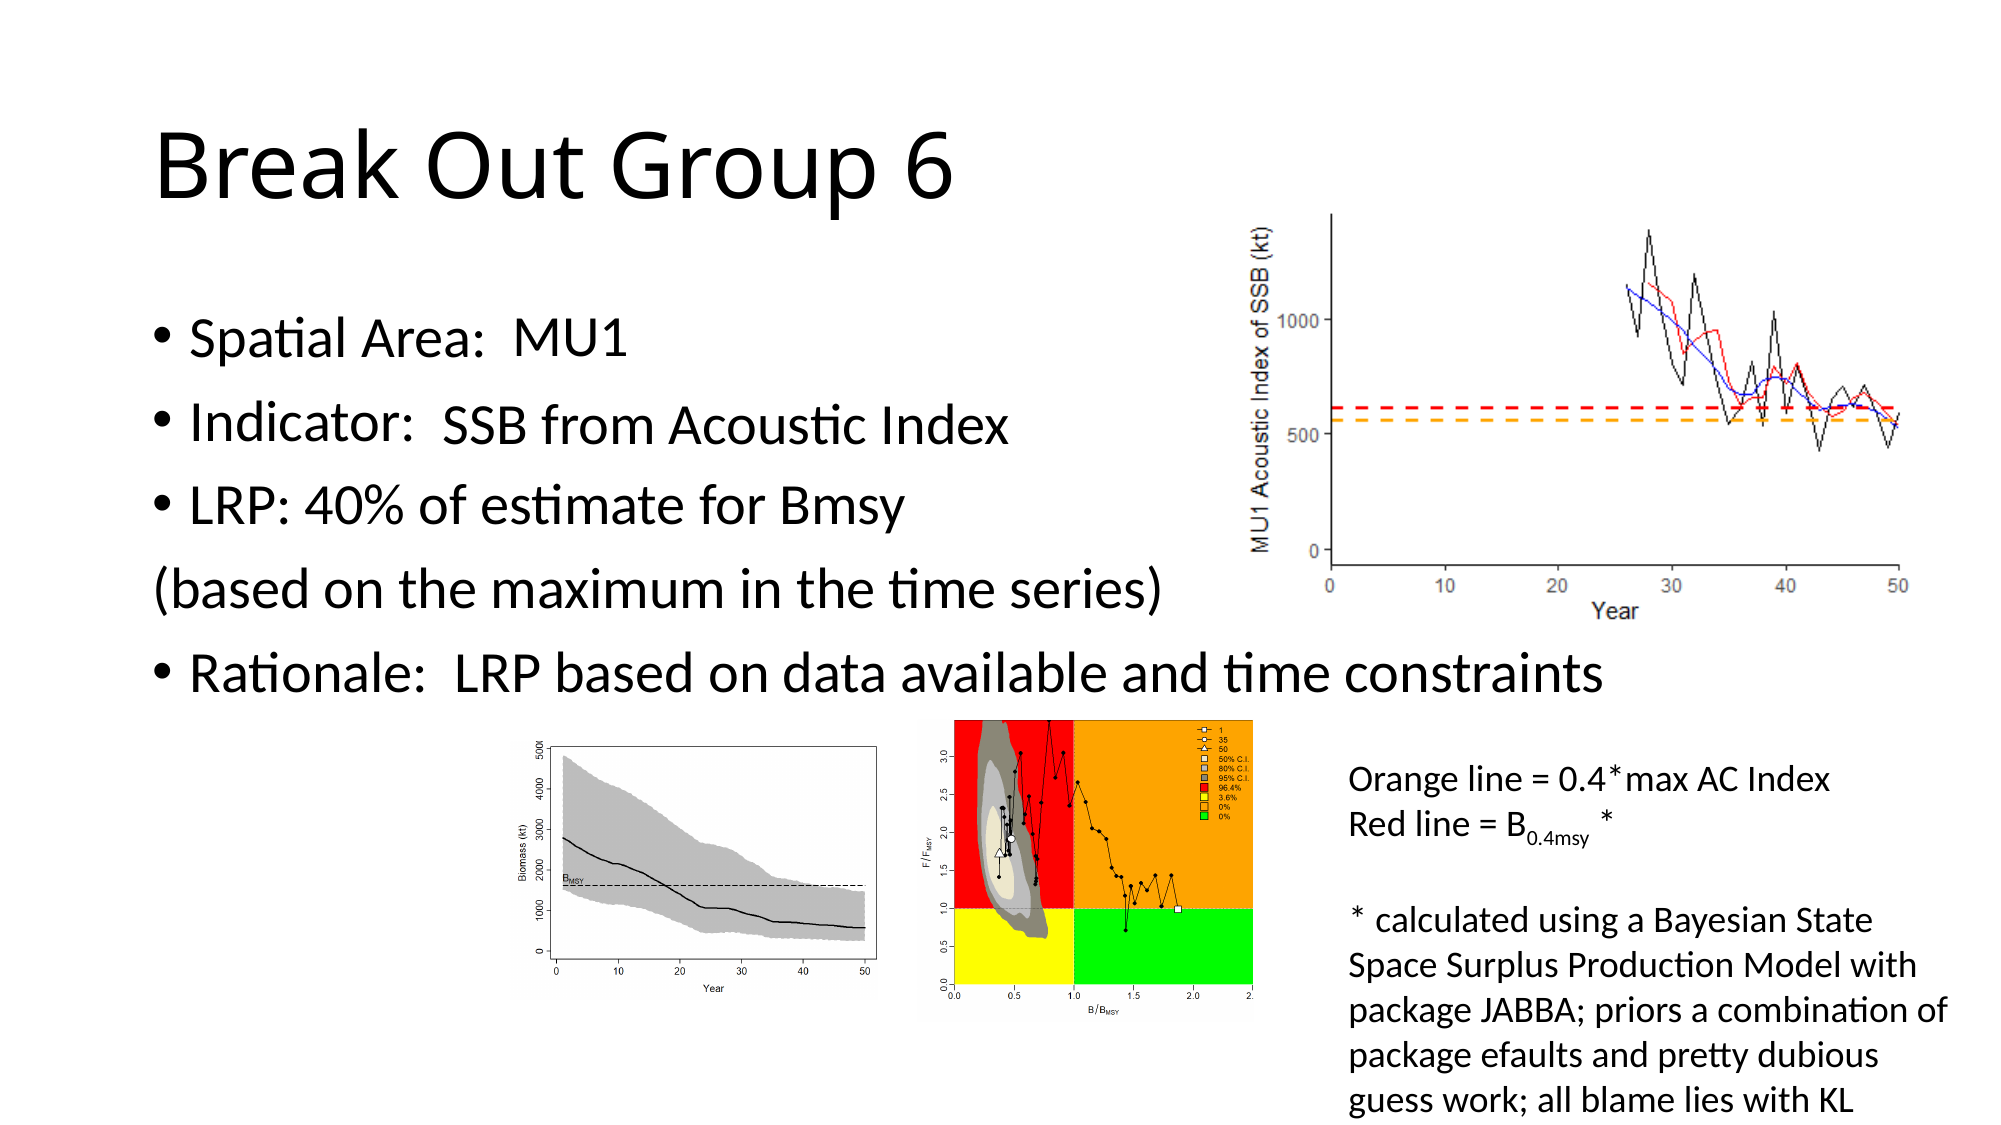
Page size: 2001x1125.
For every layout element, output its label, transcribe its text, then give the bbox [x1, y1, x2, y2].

text_box Orange line = 0.4*max AC Index Red line = B0.4msy * * calculated using a Bayesian State Space Surplus Production Model with package JABBA; priors a combination of package efaults and pretty dubious guess work; all blame lies with KL [1333, 746, 1964, 1125]
text_box SSB from Acoustic Index [428, 378, 1025, 464]
picture [917, 719, 1254, 1022]
list Spatial Area: Indicator: LRP: 40% of estimate for Bmsy (based on the maximum in the time series) Rationale: LRP based on data available and time constraints [137, 299, 1863, 1014]
picture [1237, 203, 1911, 635]
picture [510, 741, 878, 1000]
title Break Out Group 6 [137, 59, 1863, 278]
text_box MU1 [498, 291, 645, 376]
